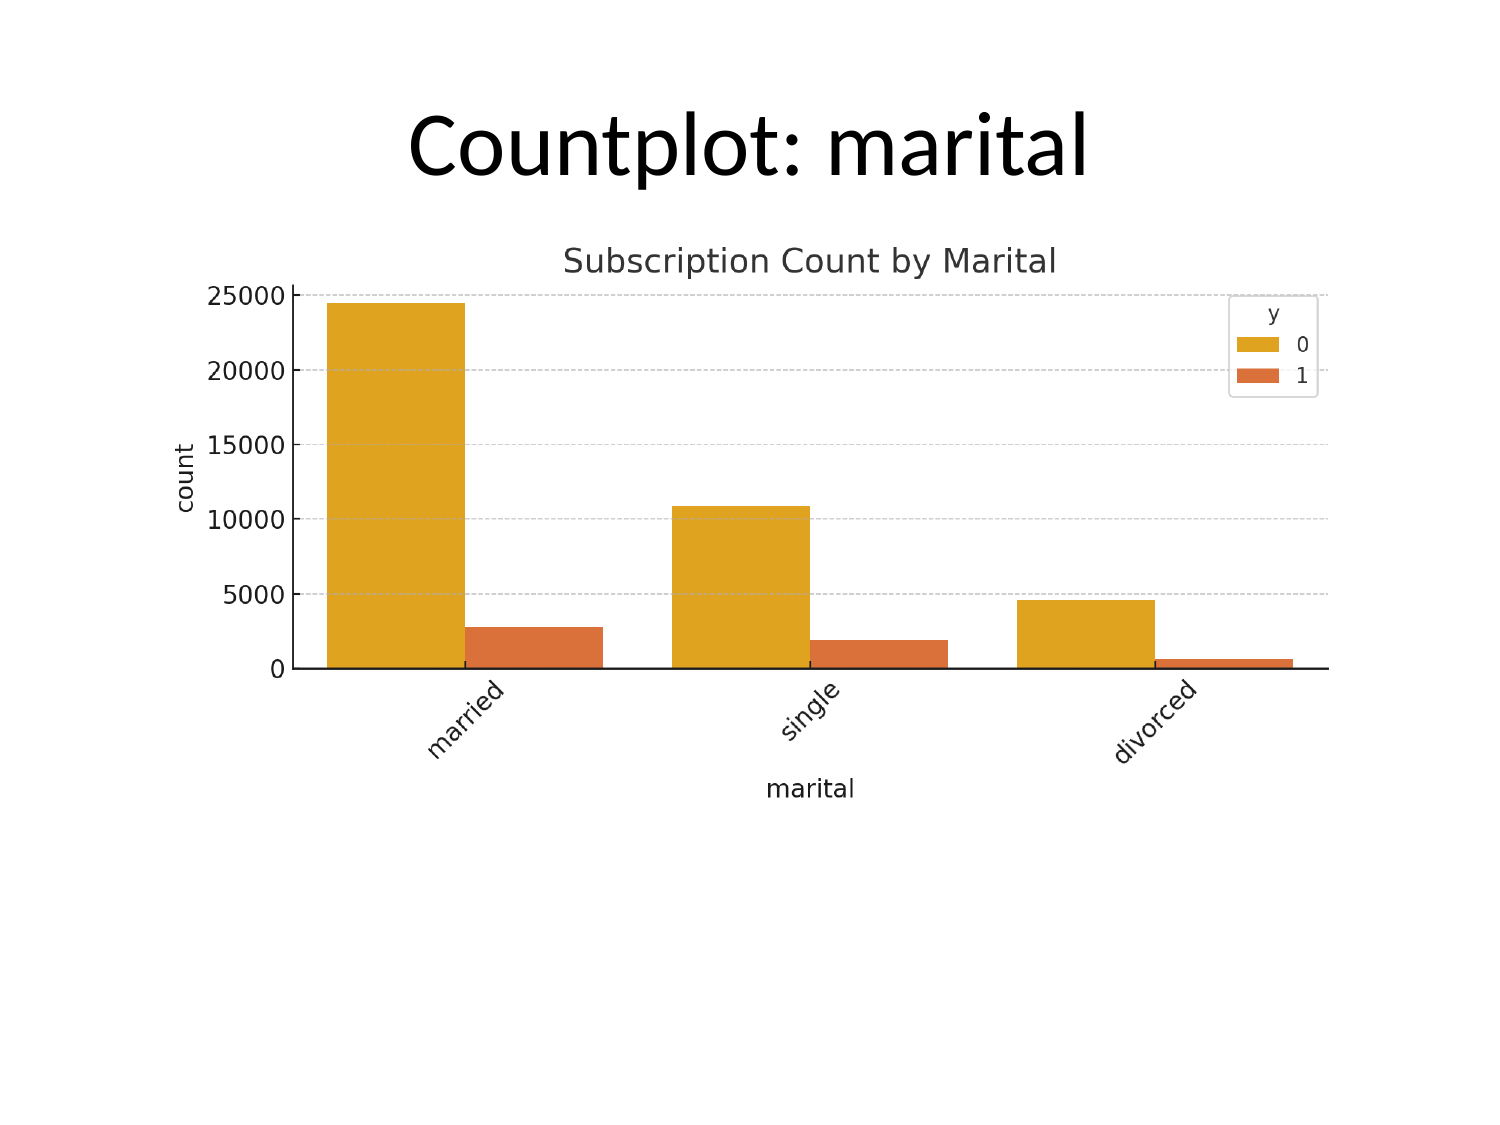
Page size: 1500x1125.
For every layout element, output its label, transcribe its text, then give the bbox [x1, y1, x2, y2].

title Countplot: marital [75, 45, 1425, 233]
picture [149, 224, 1351, 826]
